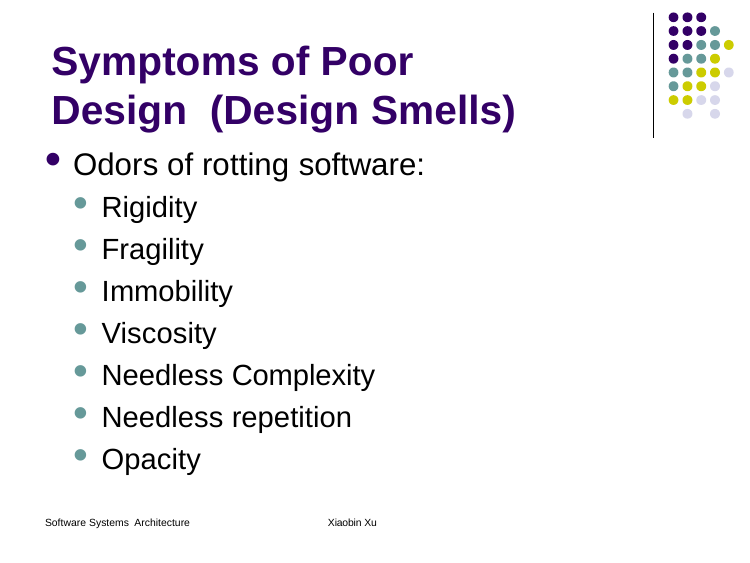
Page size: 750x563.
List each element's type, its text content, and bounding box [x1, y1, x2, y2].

text_box Xiaobin Xu [325, 513, 425, 529]
text_box Odors of rotting software: Rigidity Fragility Immobility Viscosity Needless Complexity Needless repetition Opacity [42, 134, 427, 475]
text_box Software Systems Architecture [42, 513, 213, 529]
title Symptoms of Poor Design (Design Smells) [49, 32, 563, 133]
